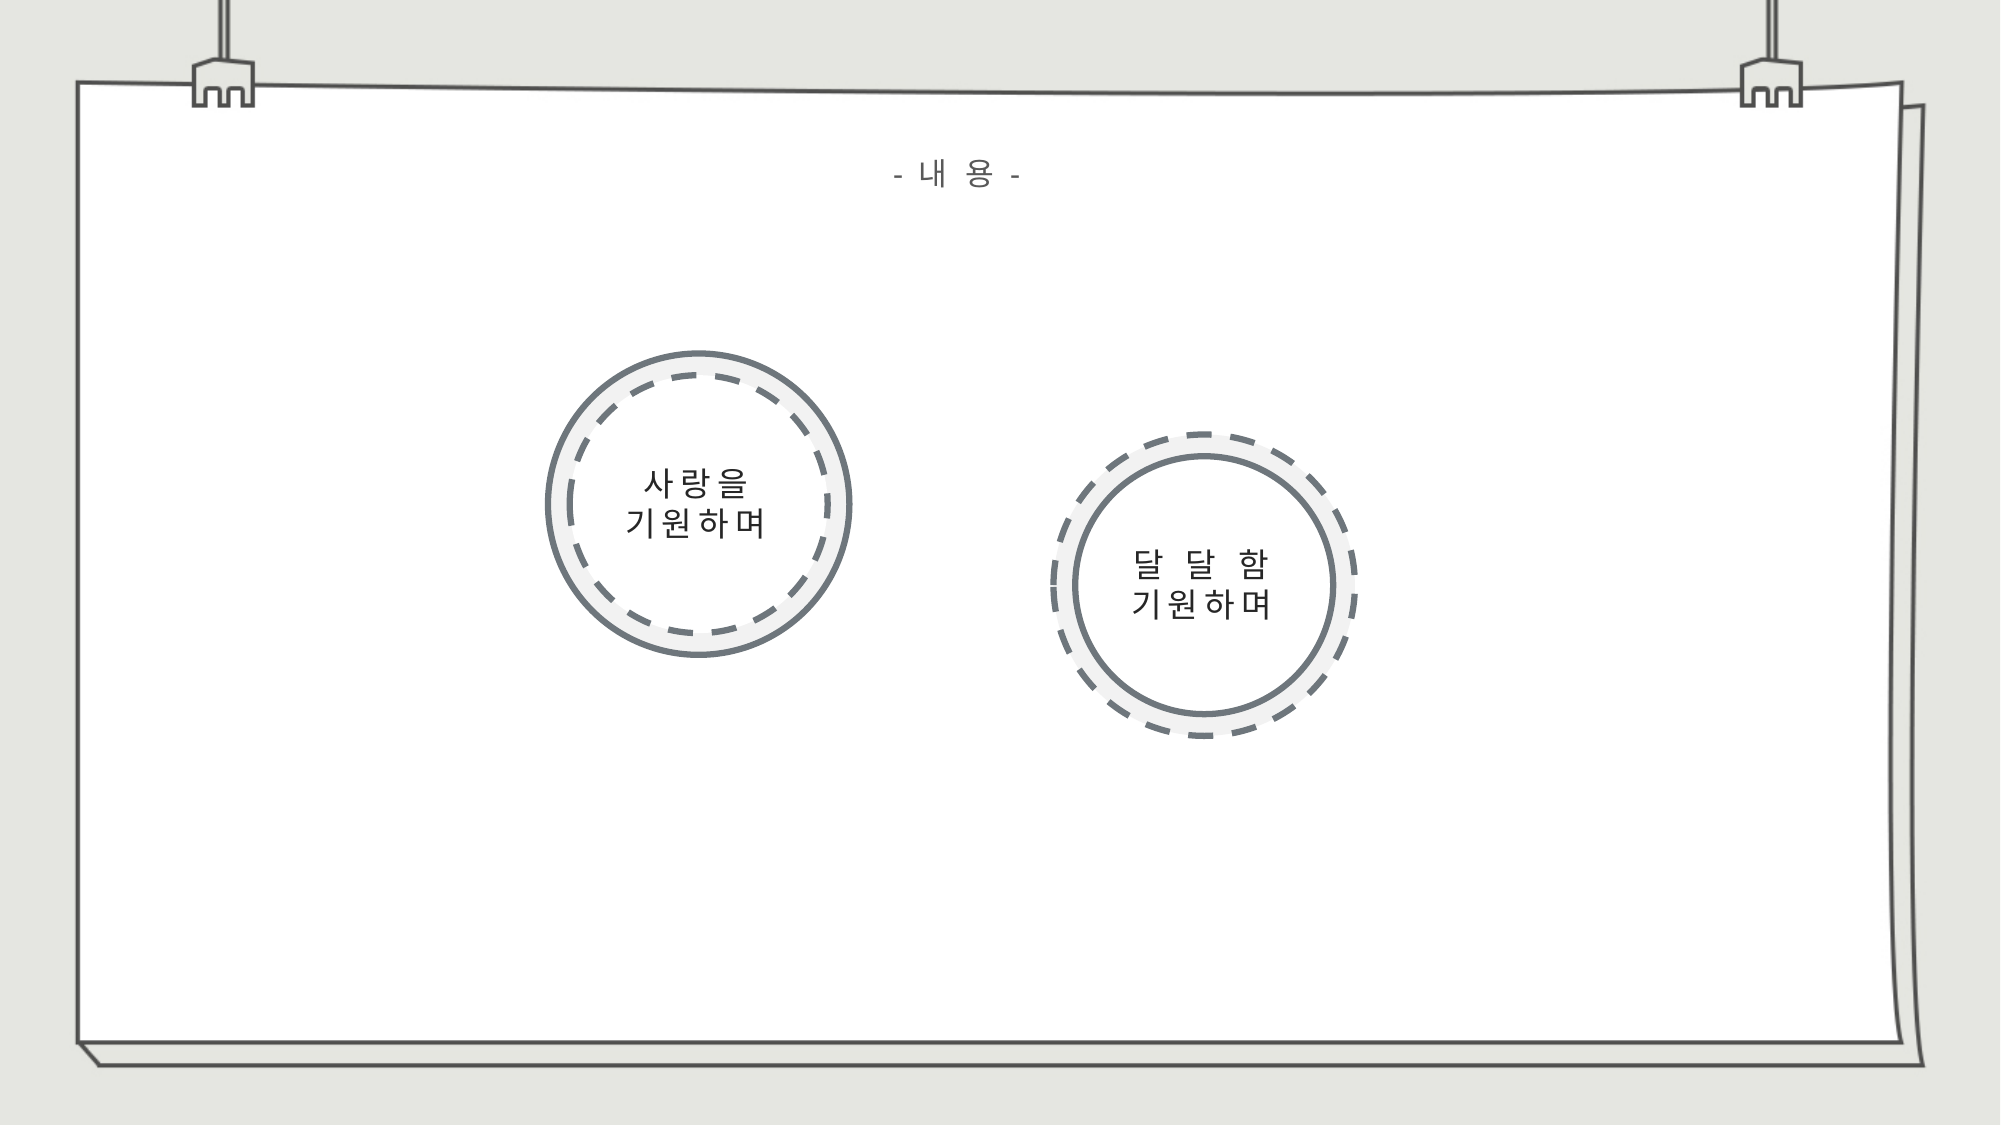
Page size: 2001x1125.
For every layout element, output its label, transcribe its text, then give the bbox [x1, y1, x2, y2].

text_box 달 달 함 기원하며 [1032, 537, 1371, 632]
text_box [577, 374, 820, 456]
text_box [1060, 433, 1349, 537]
text_box 사랑을 기원하며 [526, 456, 865, 551]
text_box [554, 551, 843, 656]
text_box [554, 352, 843, 456]
picture [0, 0, 2001, 1125]
text_box [1083, 455, 1325, 537]
text_box [578, 551, 820, 635]
text_box [1082, 632, 1326, 716]
text_box [1059, 632, 1349, 737]
text_box - 내 용 - [630, 147, 1283, 200]
